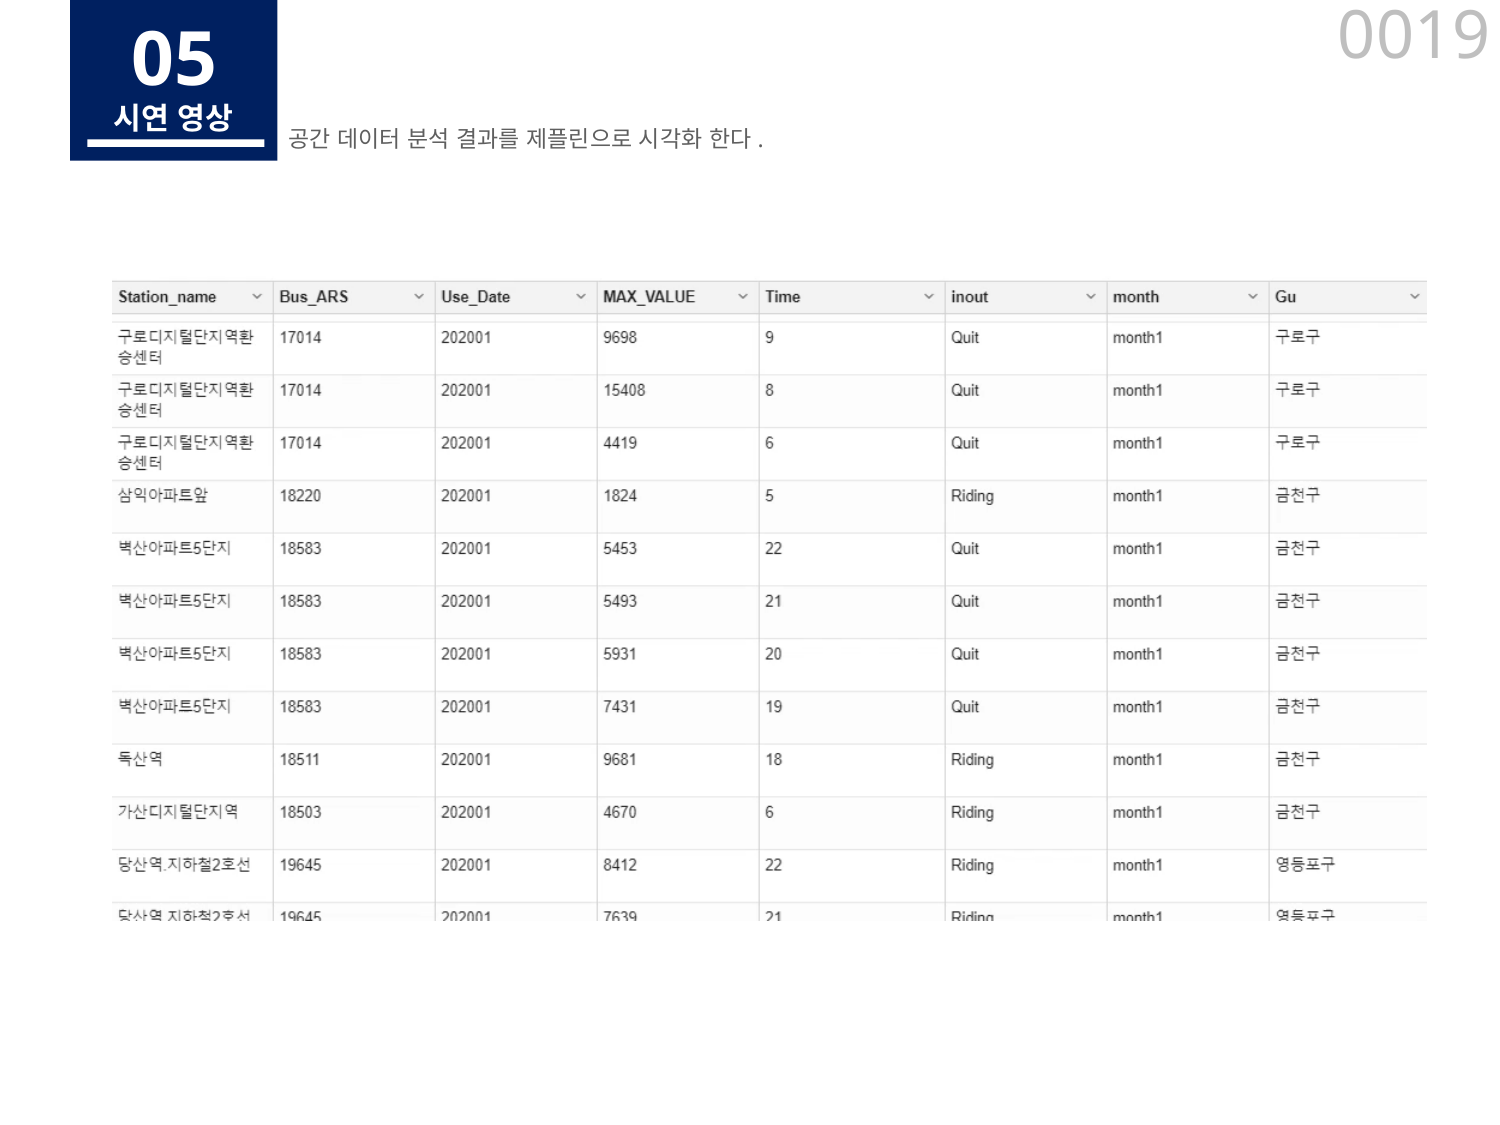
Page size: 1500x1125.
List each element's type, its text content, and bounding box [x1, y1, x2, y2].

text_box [74, 92, 272, 148]
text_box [111, 275, 1428, 922]
text_box 05 [76, 2, 273, 92]
text_box 공간 데이터 분석 결과를 제플린으로 시각화 한다. [273, 90, 1302, 160]
slide_number 19 [1055, 7, 1500, 68]
